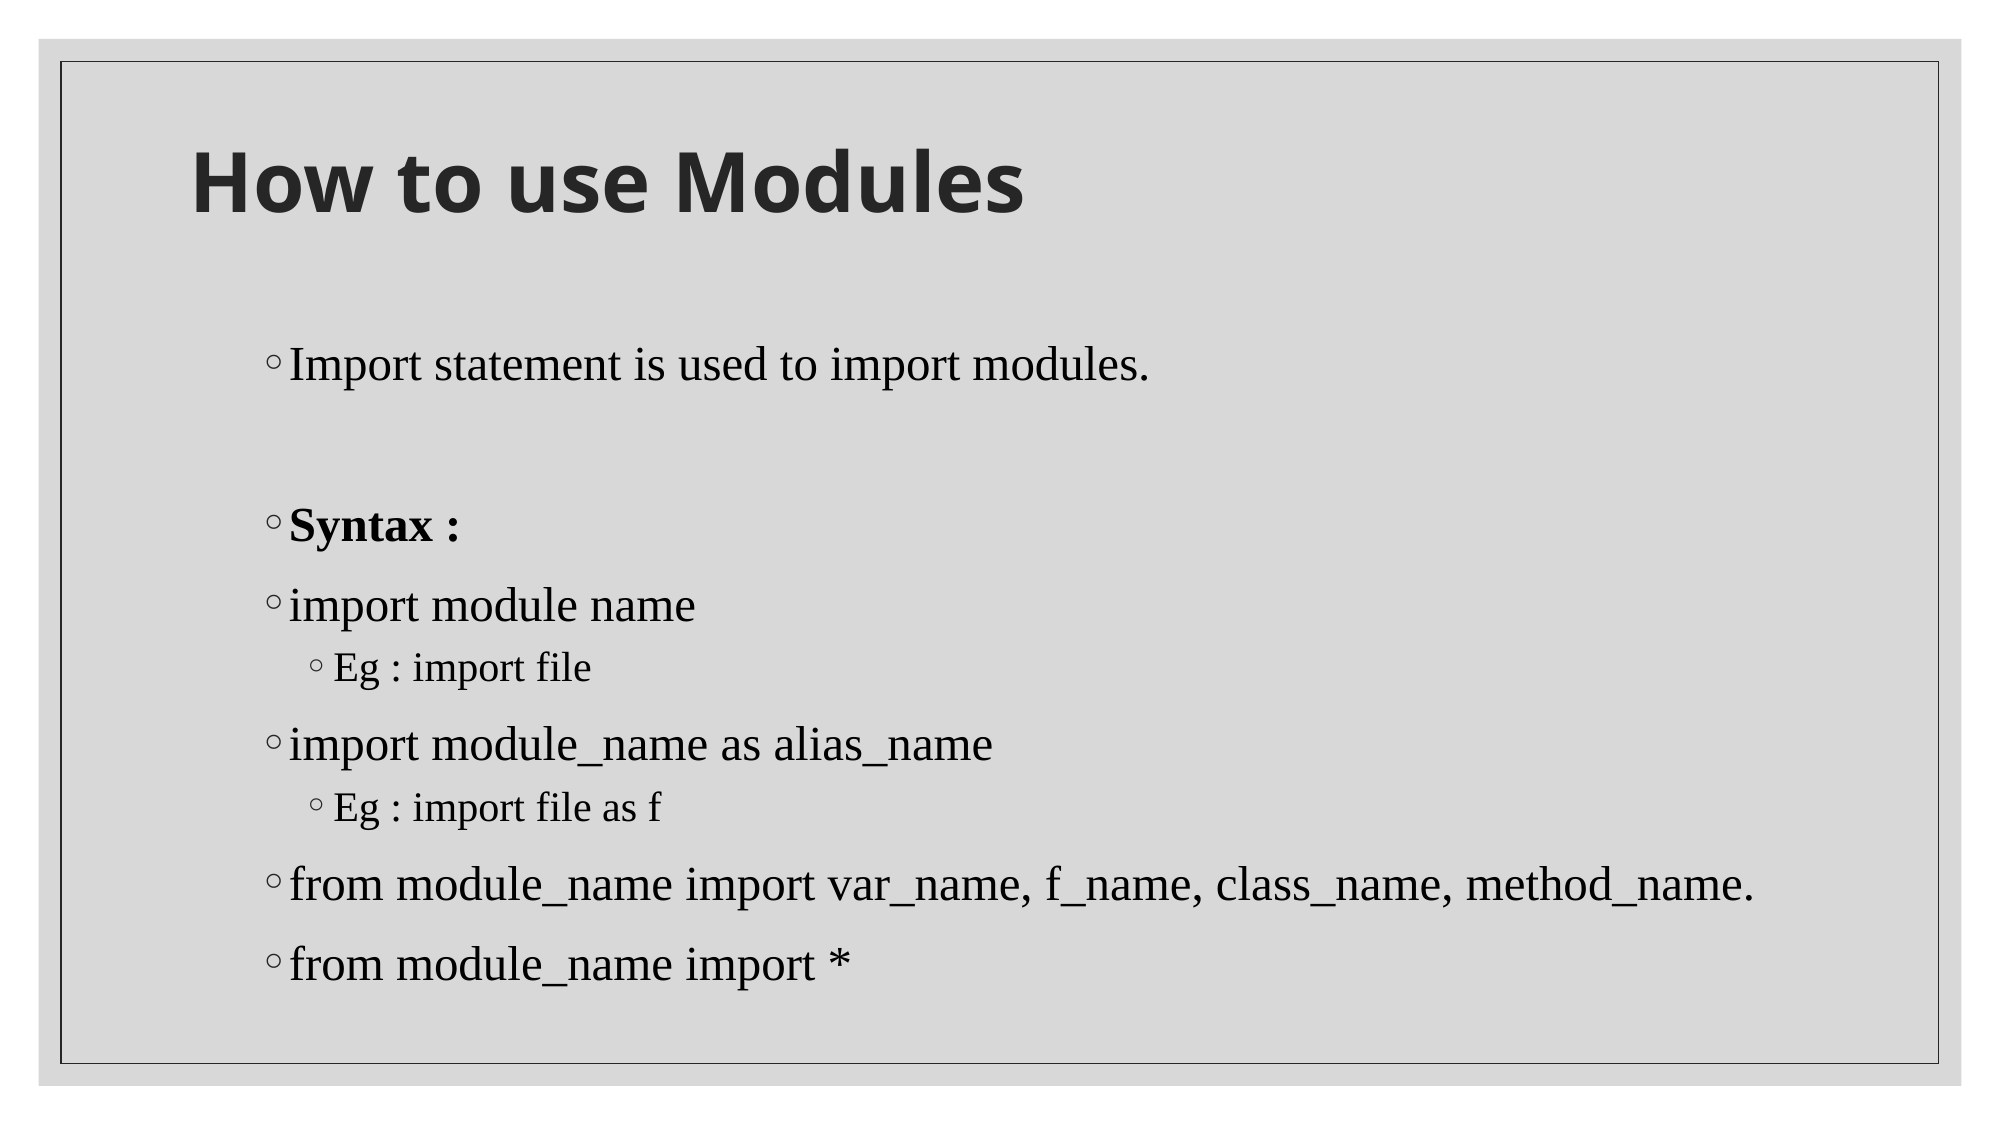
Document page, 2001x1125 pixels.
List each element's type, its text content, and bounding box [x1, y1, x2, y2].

title How to use Modules [174, 84, 1825, 287]
list Import statement is used to import modules. Syntax : import module name Eg : import file import module_name as alias_name Eg : import file as f from module_name import var_name, f_name, class_name, method_name. from module_name import * [244, 318, 1825, 1012]
